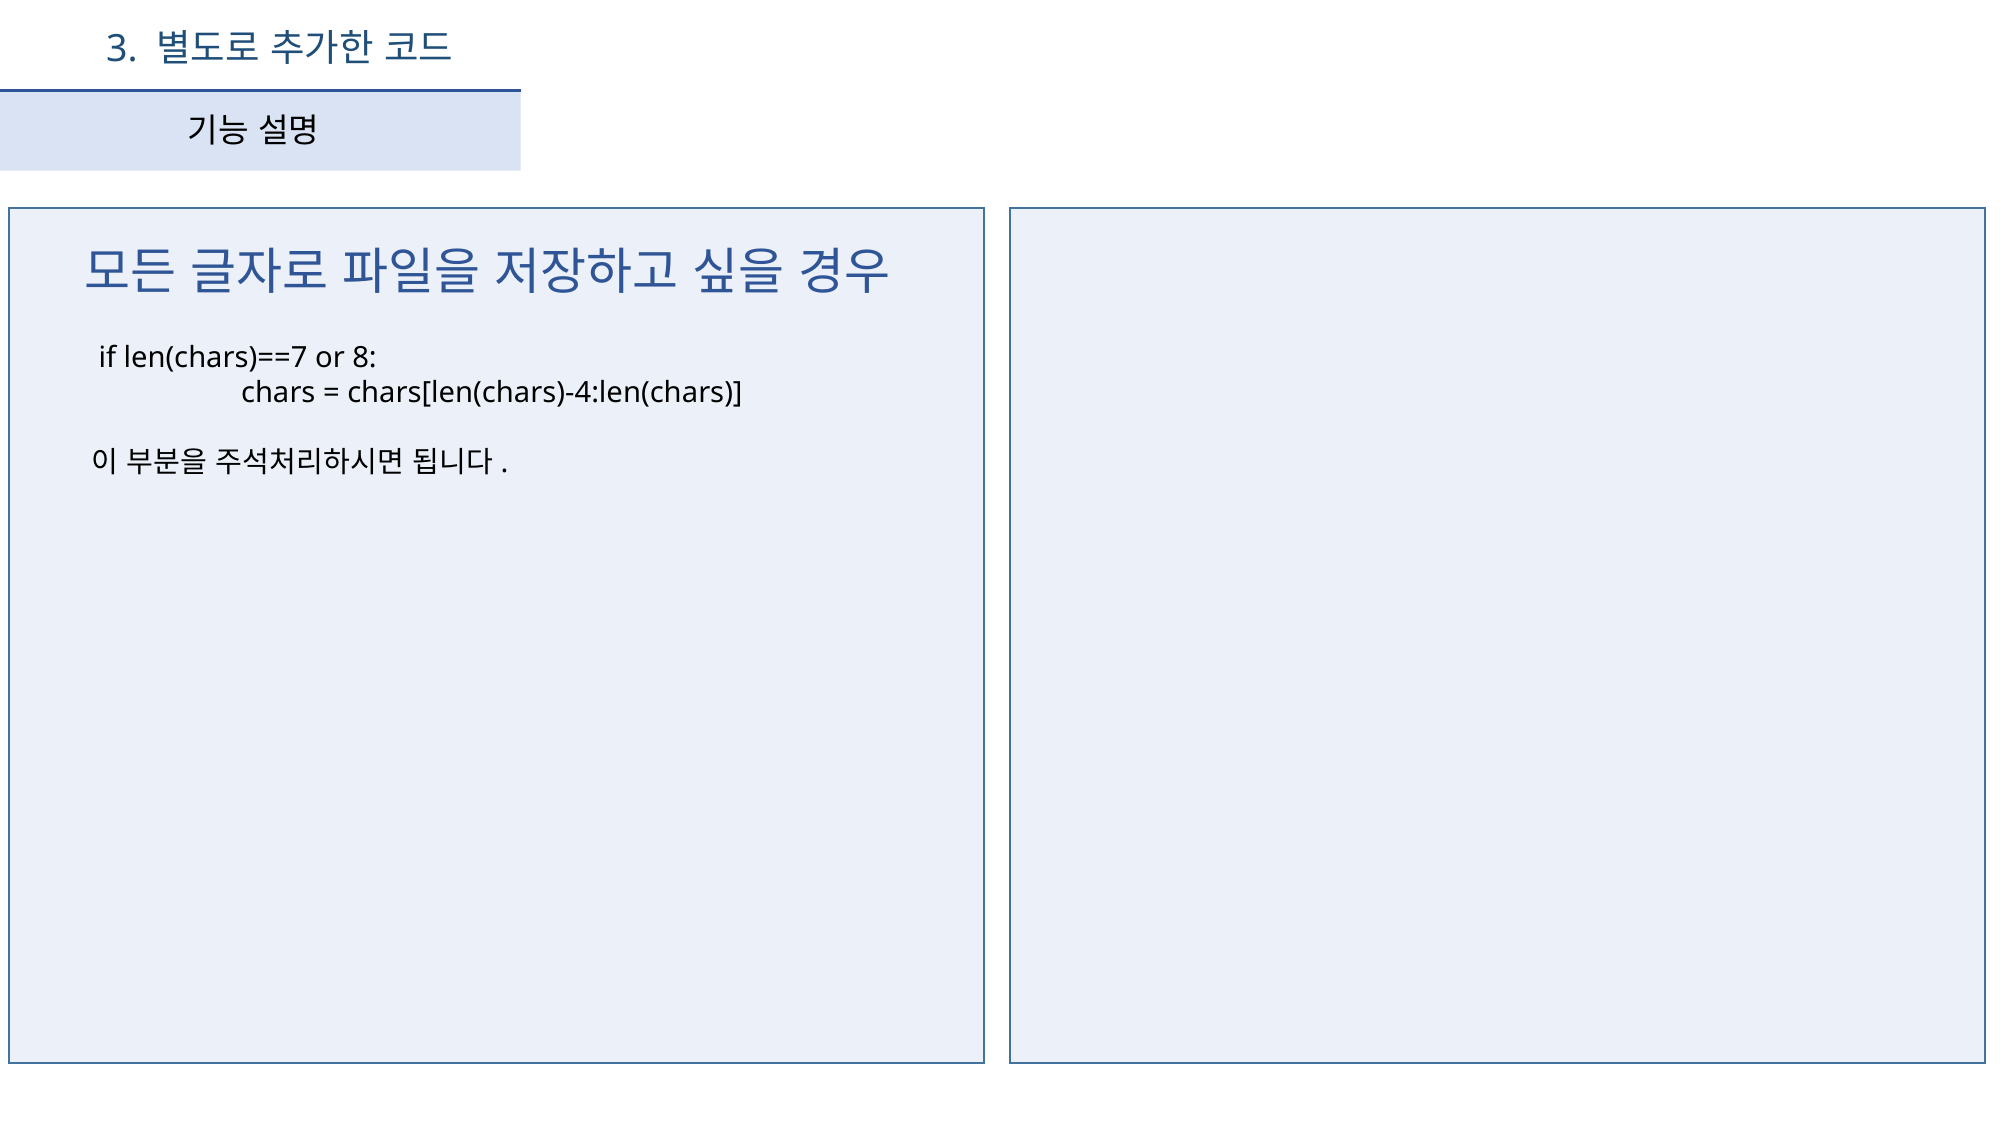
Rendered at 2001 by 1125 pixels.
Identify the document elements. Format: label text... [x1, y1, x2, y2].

text_box [8, 207, 985, 1064]
text_box if len(chars)==7 or 8: chars = chars[len(chars)-4:len(chars)] 이 부분을 주석처리하시면 됩니다. [76, 330, 912, 486]
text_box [0, 12, 907, 171]
text_box 모든 글자로 파일을 저장하고 싶을 경우 [69, 231, 906, 307]
text_box [1009, 207, 1986, 1064]
